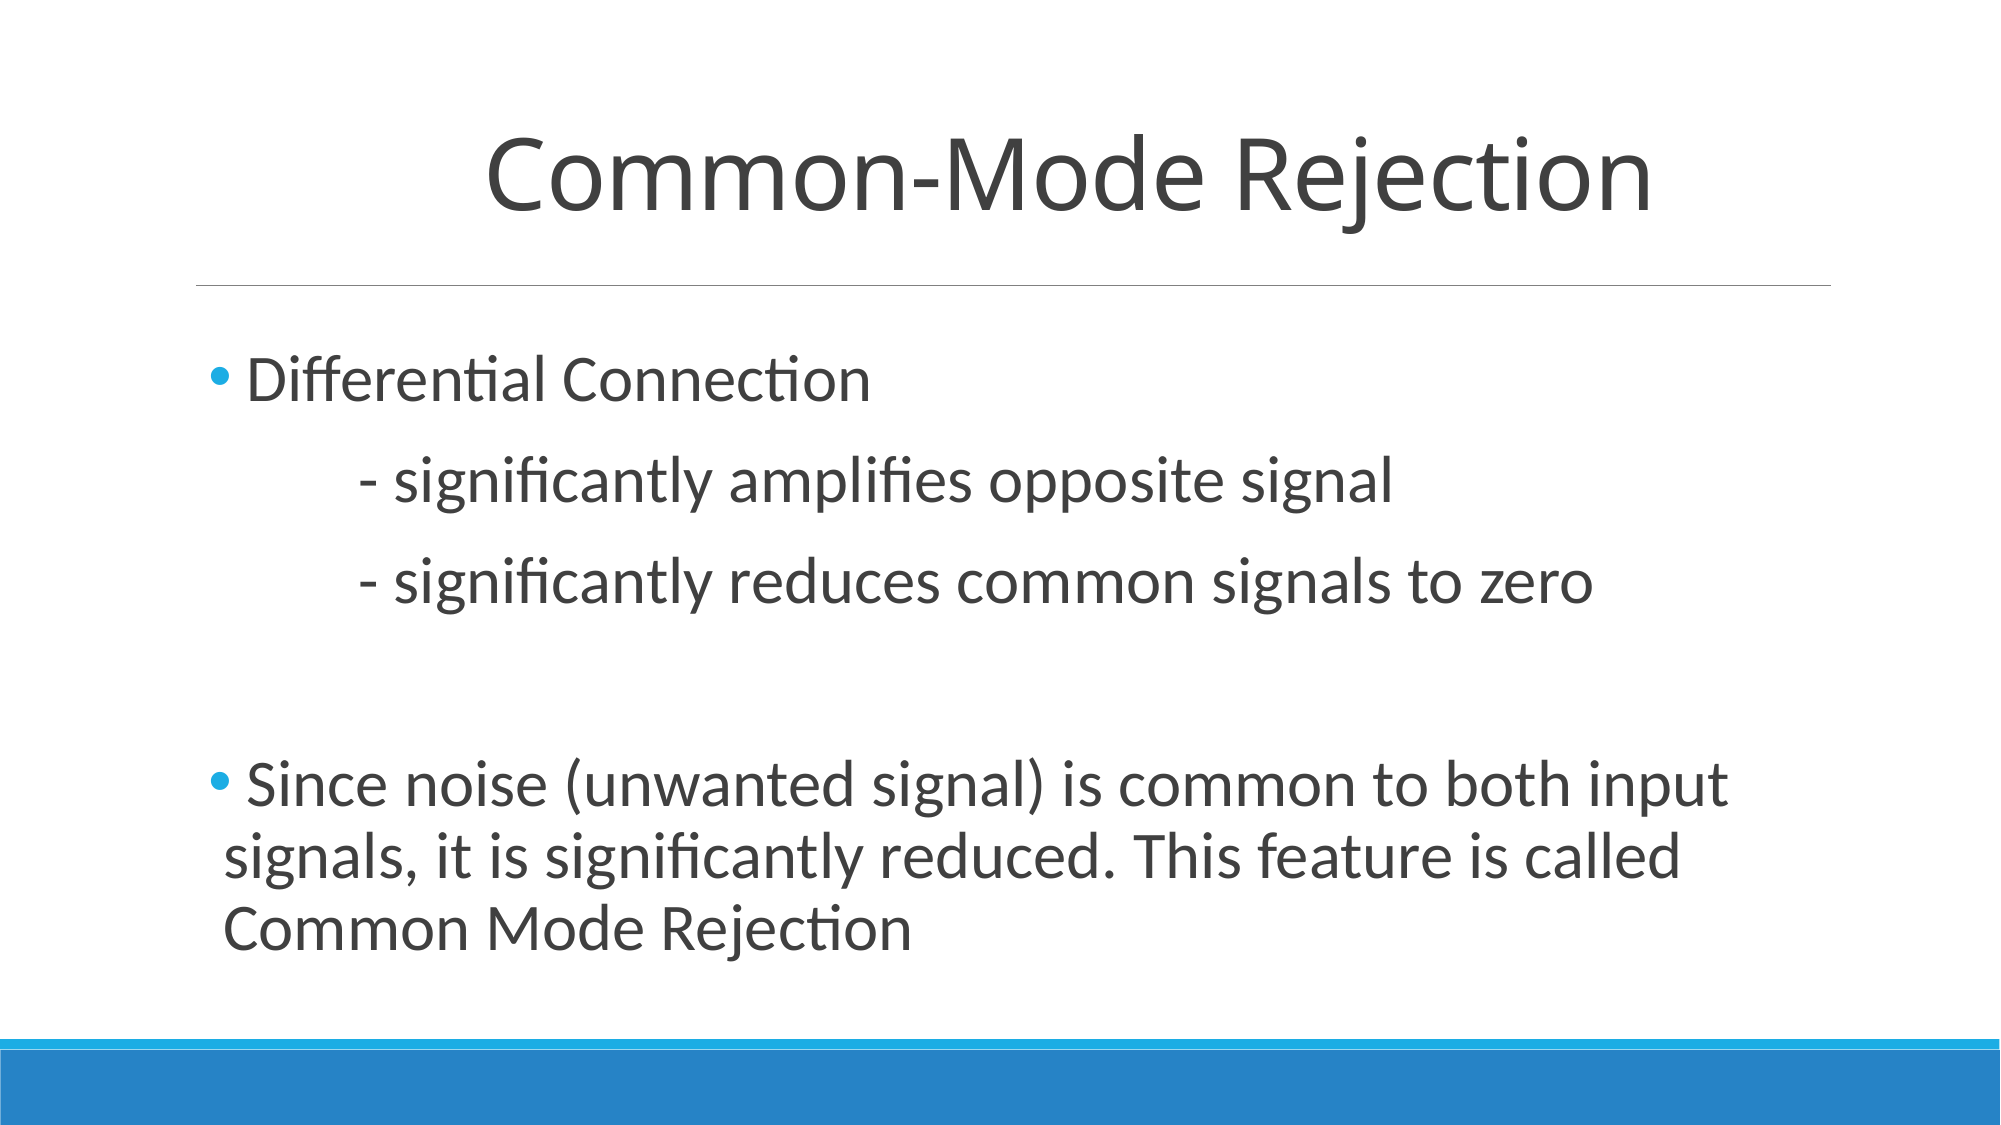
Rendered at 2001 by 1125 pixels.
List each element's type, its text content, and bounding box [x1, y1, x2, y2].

title Common-Mode Rejection [468, 0, 2000, 238]
list Differential Connection - significantly amplifies opposite signal - significantly reduces common signals to zero Since noise (unwanted signal) is common to both input signals, it is significantly reduced. This feature is called Common Mode Rejection [208, 335, 1911, 1036]
